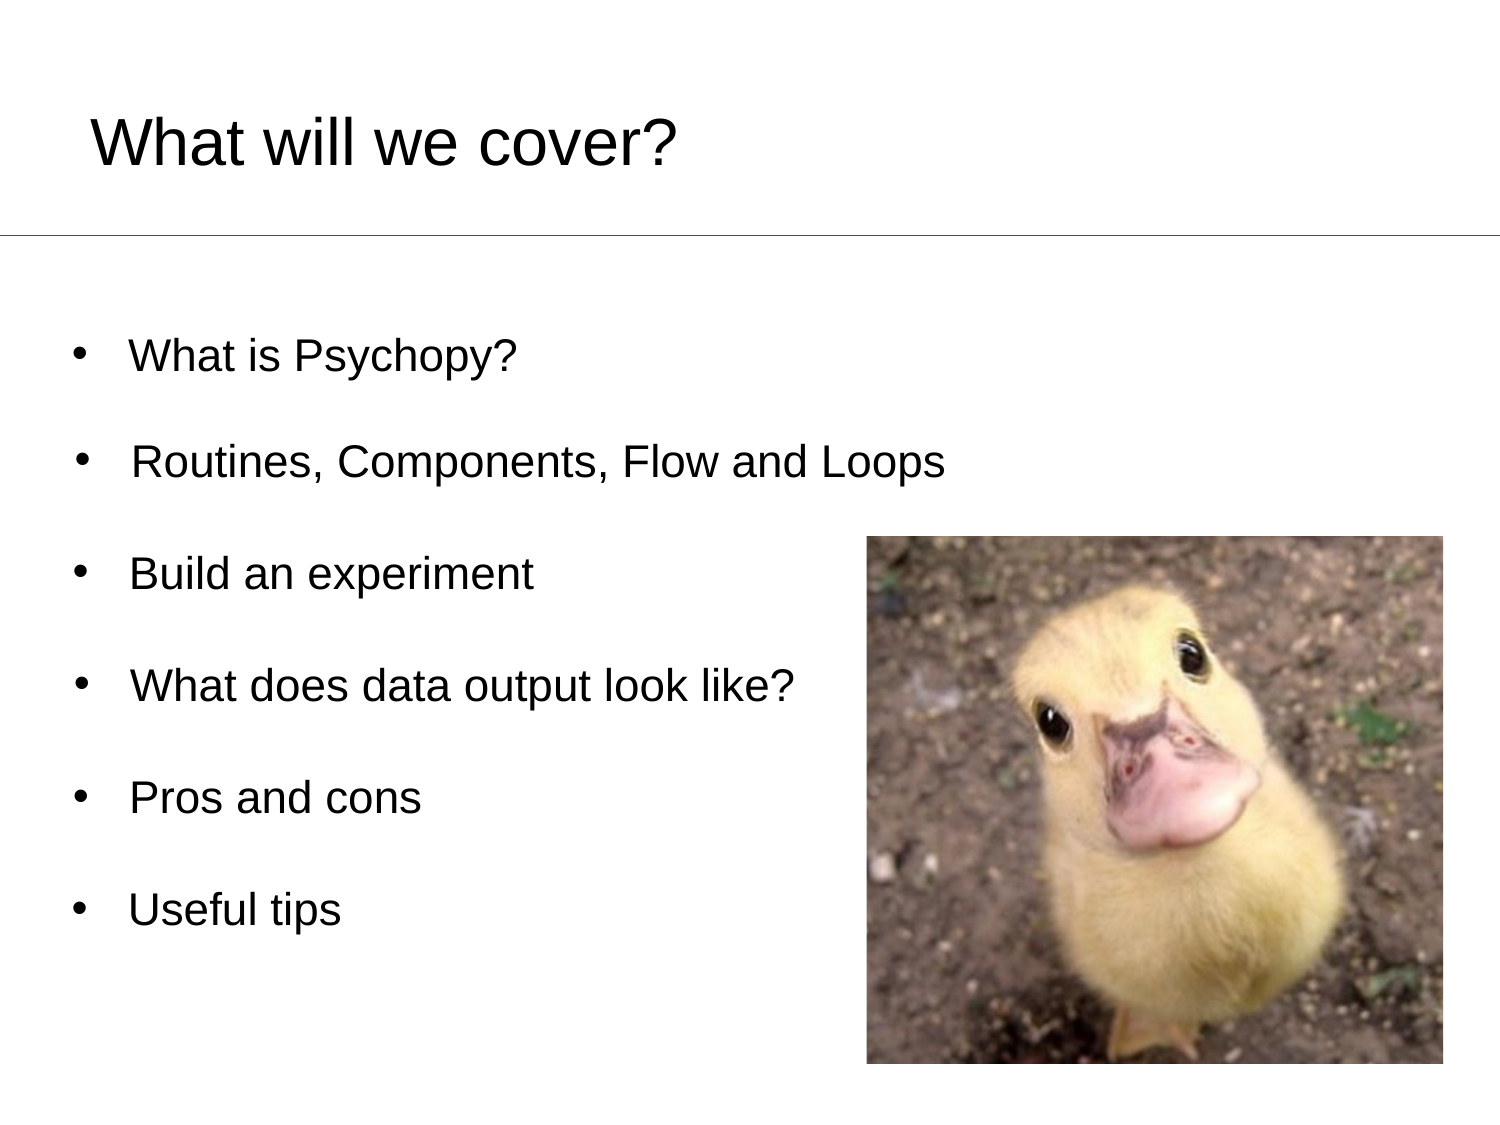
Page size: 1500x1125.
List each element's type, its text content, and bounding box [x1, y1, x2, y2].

text_box Routines, Components, Flow and Loops [59, 423, 962, 494]
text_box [56, 535, 1444, 1065]
title What will we cover? [75, 45, 1425, 233]
list What is Psychopy? [56, 317, 1407, 383]
